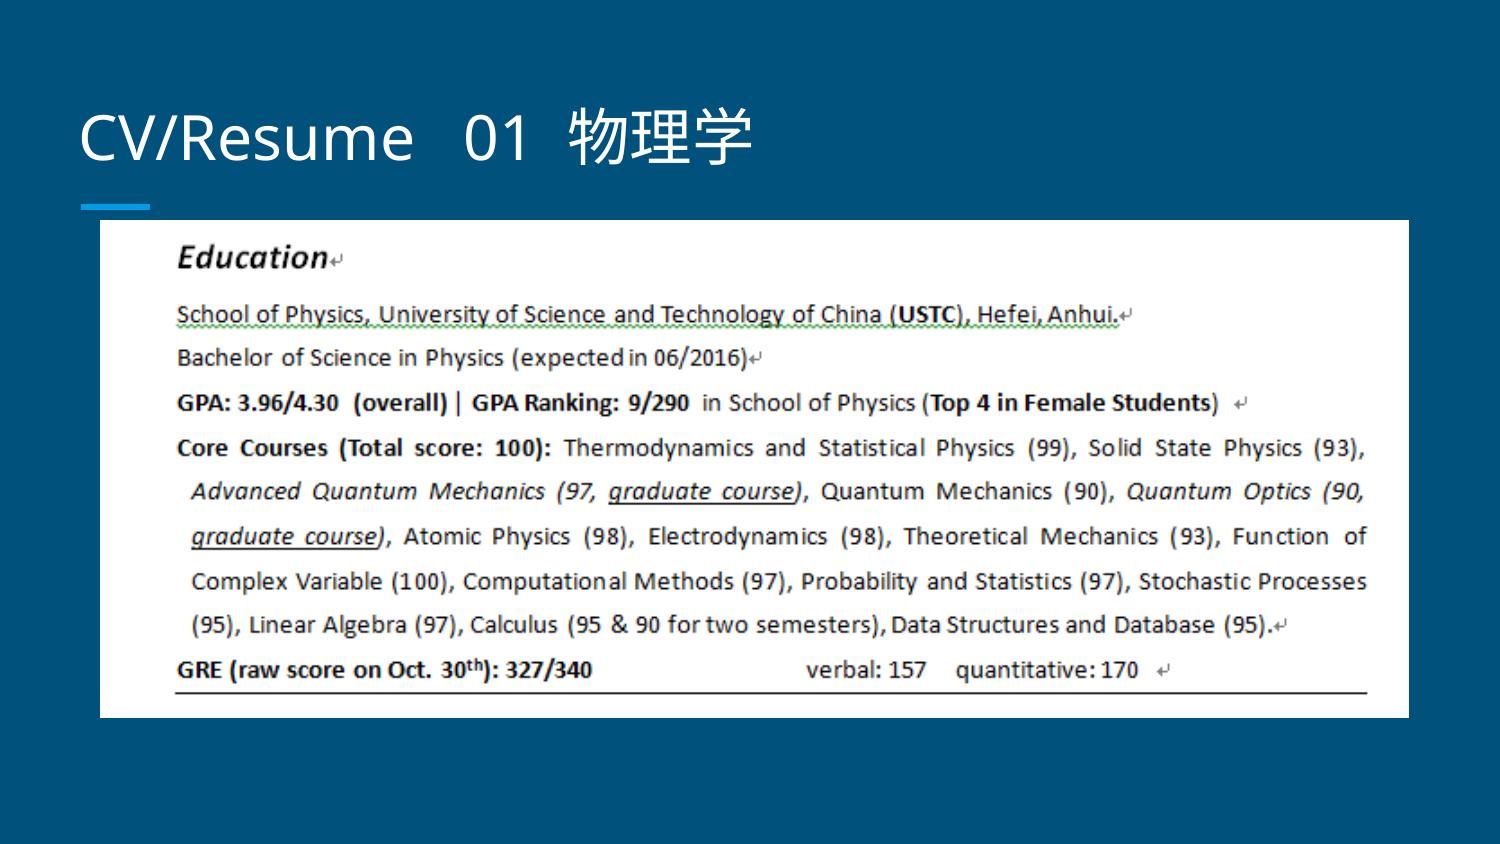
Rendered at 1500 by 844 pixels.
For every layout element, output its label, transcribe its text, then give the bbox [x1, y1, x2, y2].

picture [101, 221, 1408, 717]
title CV/Resume 01 物理学 [63, 75, 1437, 188]
